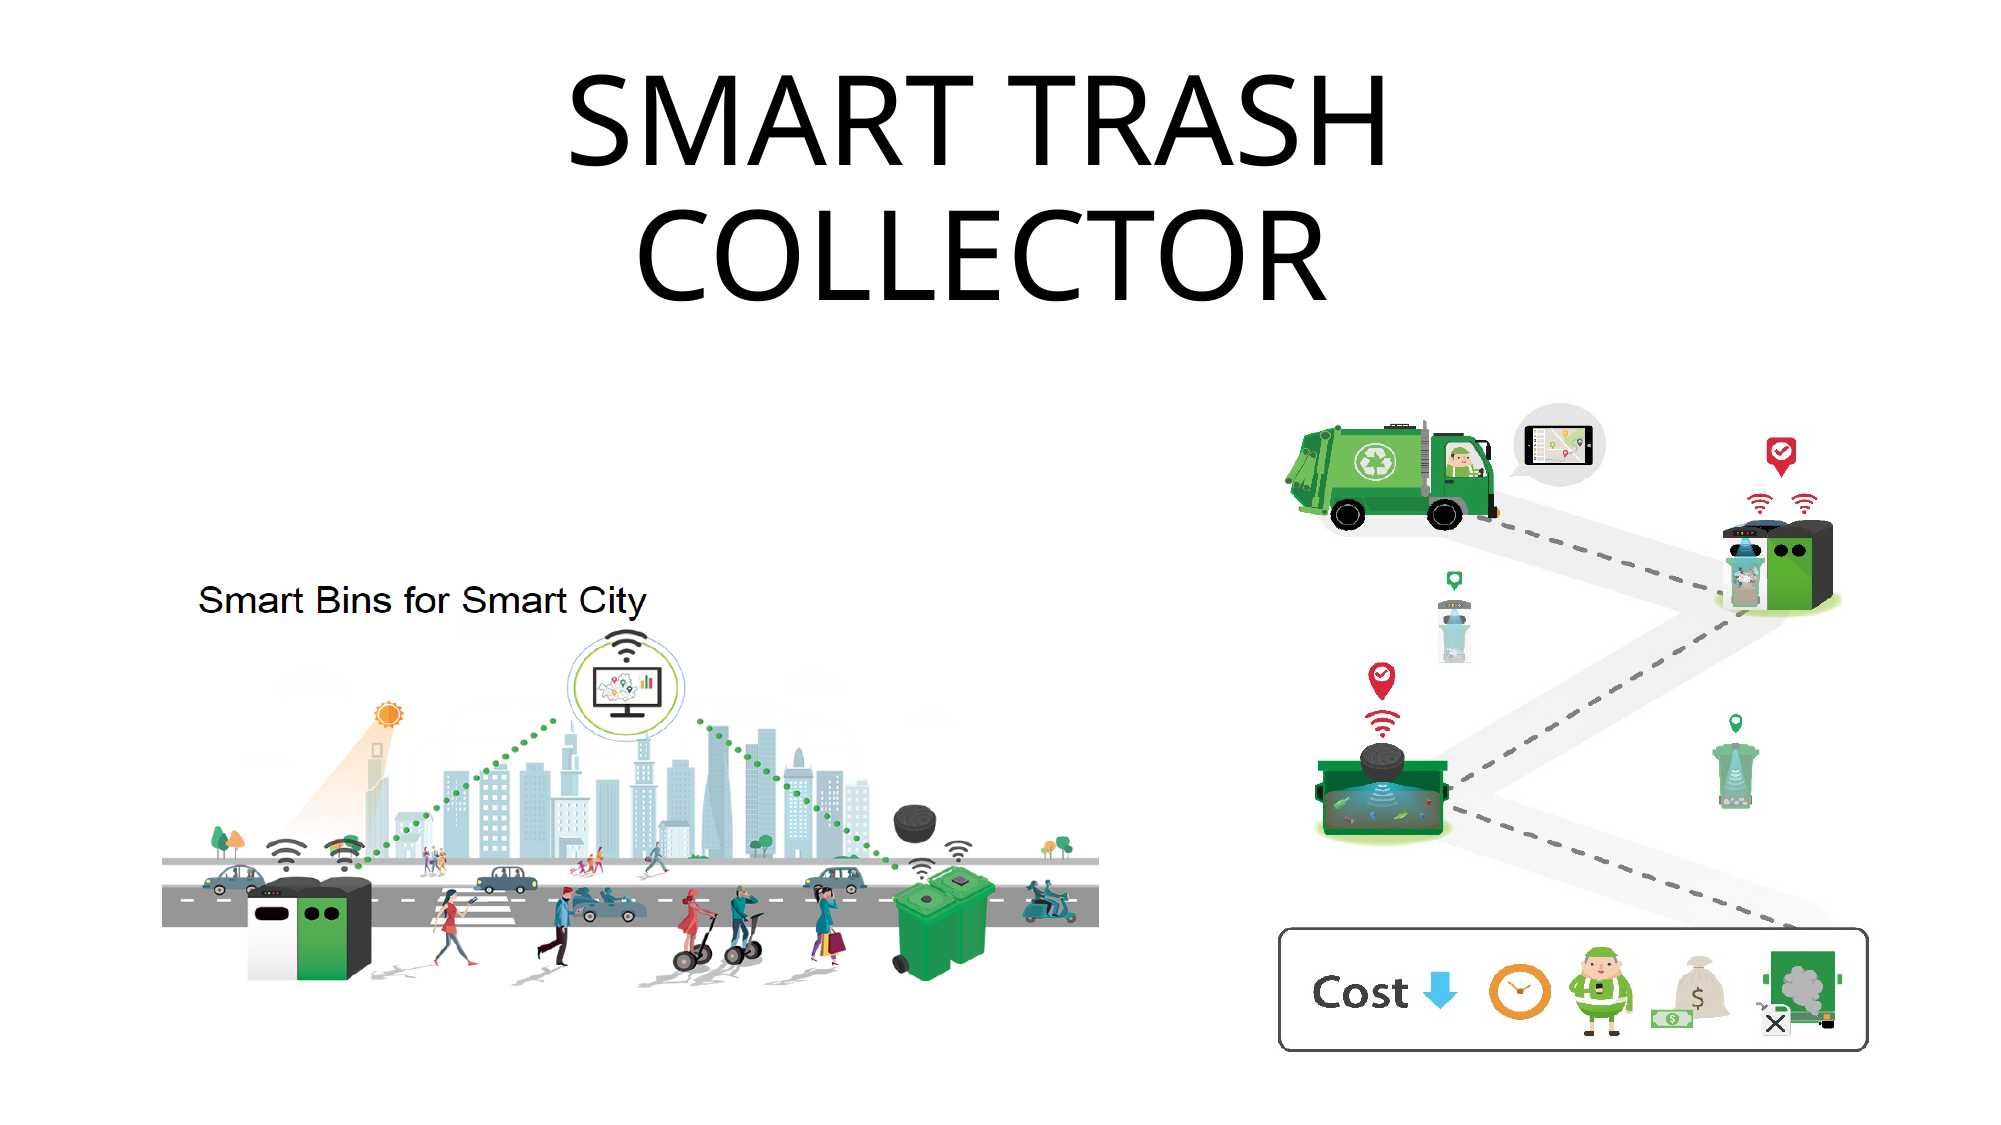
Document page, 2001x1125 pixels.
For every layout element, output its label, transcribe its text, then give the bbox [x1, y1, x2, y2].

picture [162, 555, 1099, 1021]
picture [1255, 364, 1891, 1071]
title SMART TRASH COLLECTOR [230, 126, 1731, 335]
